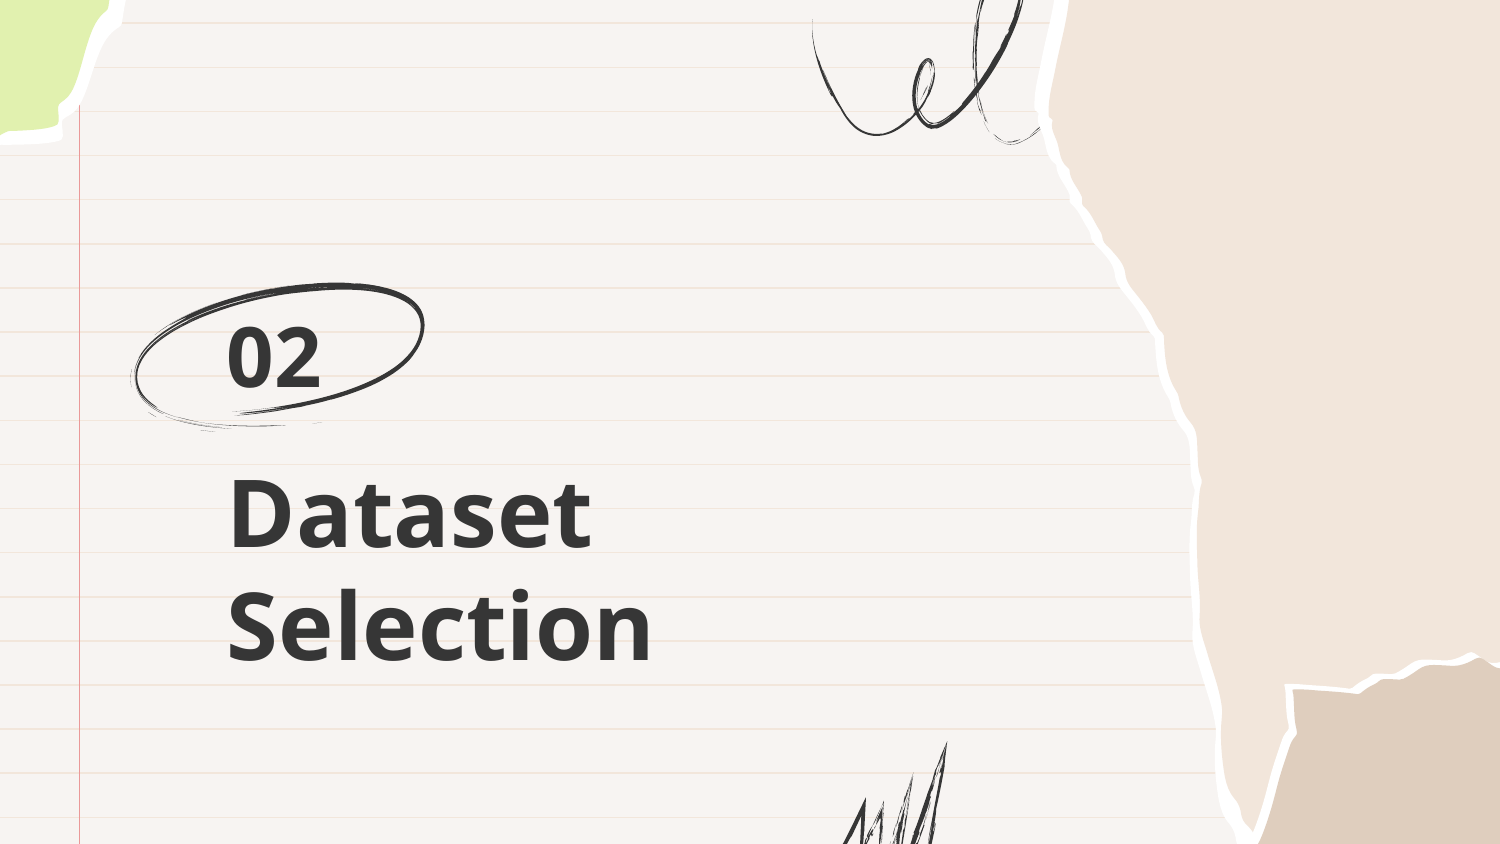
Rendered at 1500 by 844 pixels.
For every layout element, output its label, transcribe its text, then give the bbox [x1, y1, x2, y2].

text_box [139, 262, 414, 448]
title Dataset Selection [211, 548, 1045, 694]
